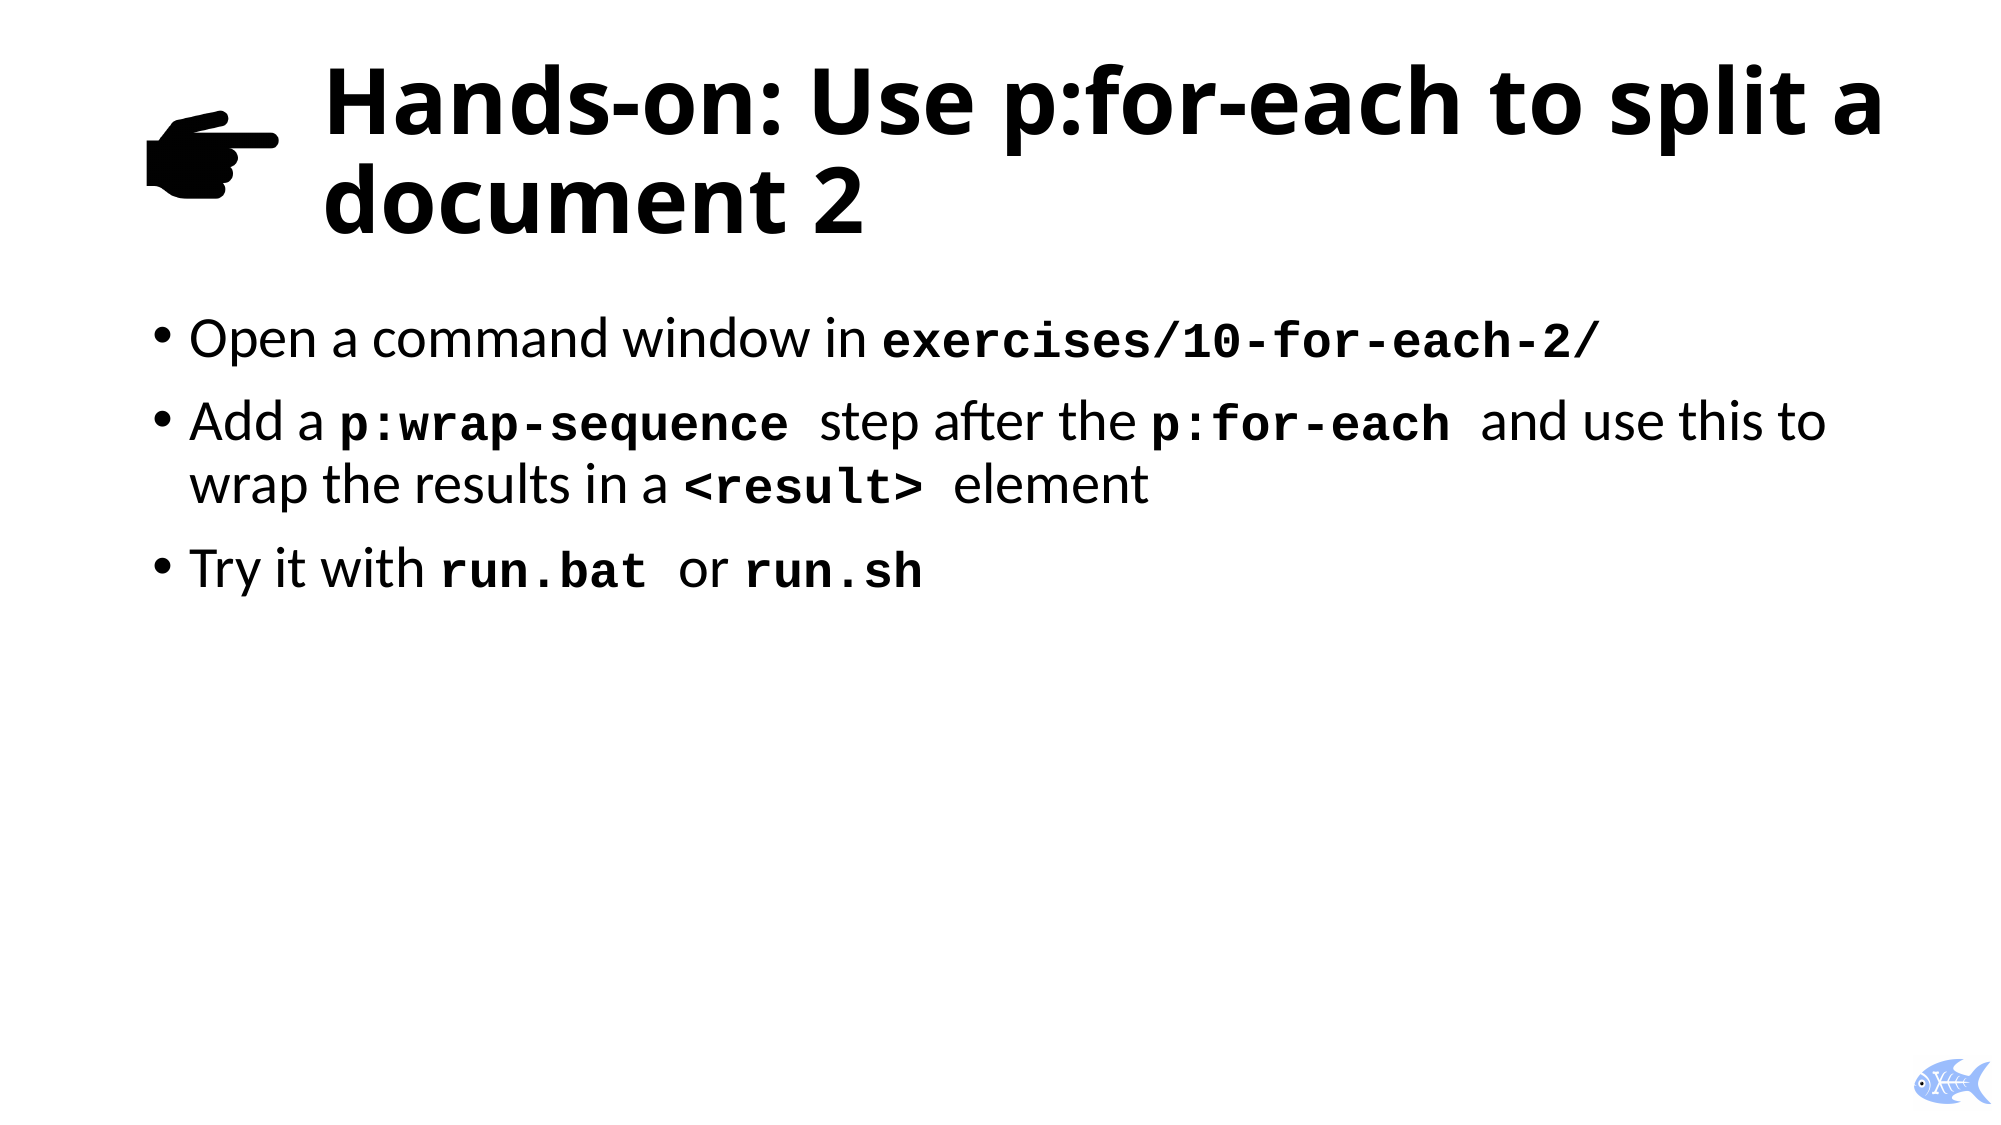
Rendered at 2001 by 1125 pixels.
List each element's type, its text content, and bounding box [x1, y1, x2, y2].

title Hands-on: Use p:for-each to split a document 2 [307, 45, 1935, 263]
list Open a command window in exercises/10-for-each-2/ Add a p:wrap-sequence step after the p:for-each and use this to wrap the results in a <result> element Try it with run.bat or run.sh [137, 299, 1952, 1046]
picture [137, 79, 288, 230]
picture [1913, 1055, 1992, 1111]
